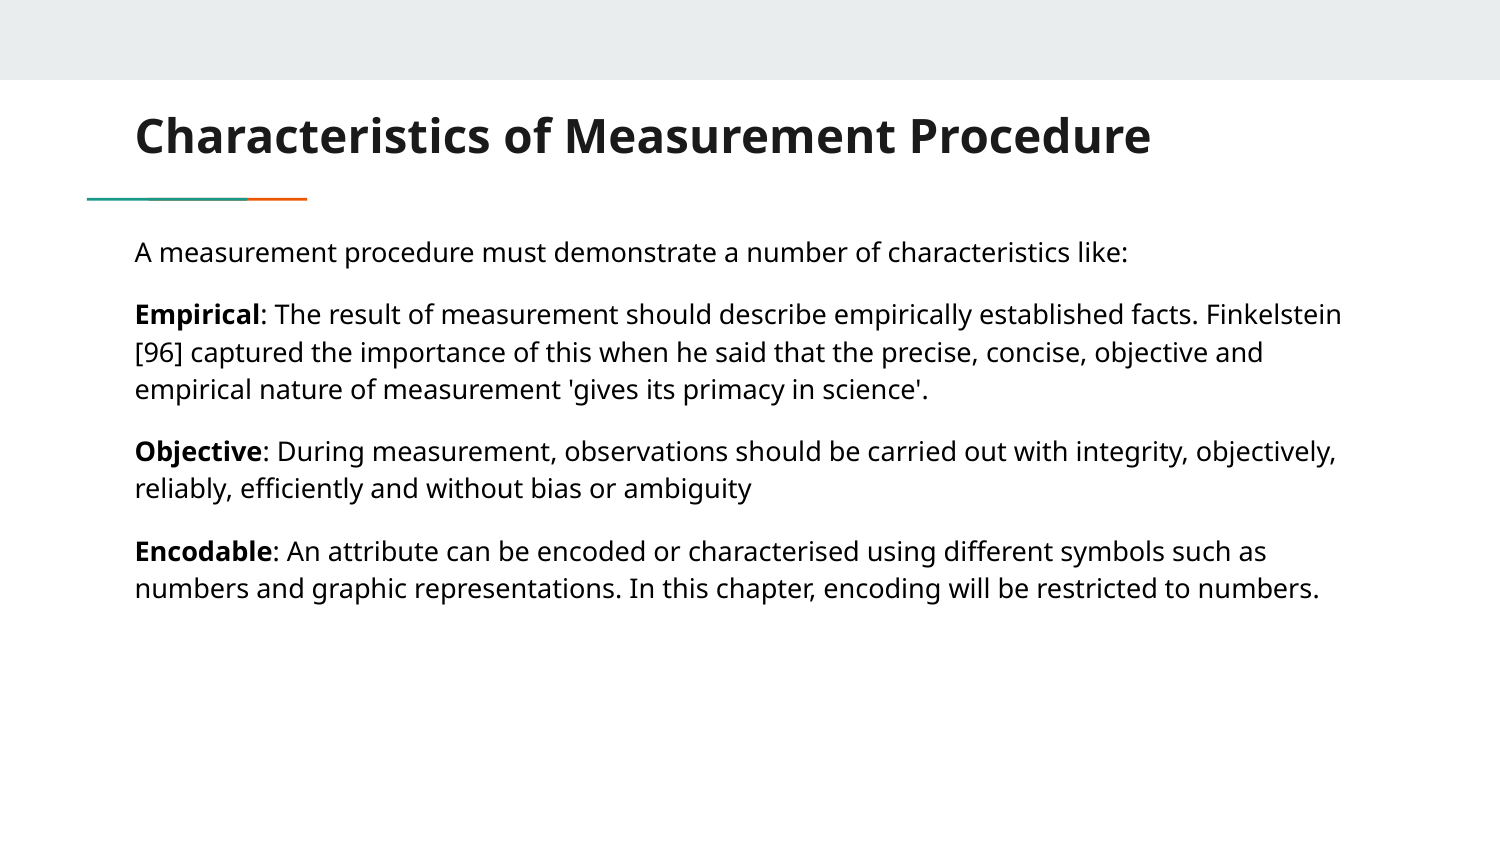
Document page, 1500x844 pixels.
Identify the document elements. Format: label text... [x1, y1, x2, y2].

title Characteristics of Measurement Procedure [119, 91, 1381, 180]
list A measurement procedure must demonstrate a number of characteristics like: Empirical: The result of measurement should describe empirically established facts. Finkelstein [96] captured the importance of this when he said that the precise, concise, objective and empirical nature of measurement 'gives its primacy in science'. Objective: During measurement, observations should be carried out with integrity, objectively, reliably, efficiently and without bias or ambiguity Encodable: An attribute can be encoded or characterised using different symbols such as numbers and graphic representations. In this chapter, encoding will be restricted to numbers. [119, 216, 1381, 691]
